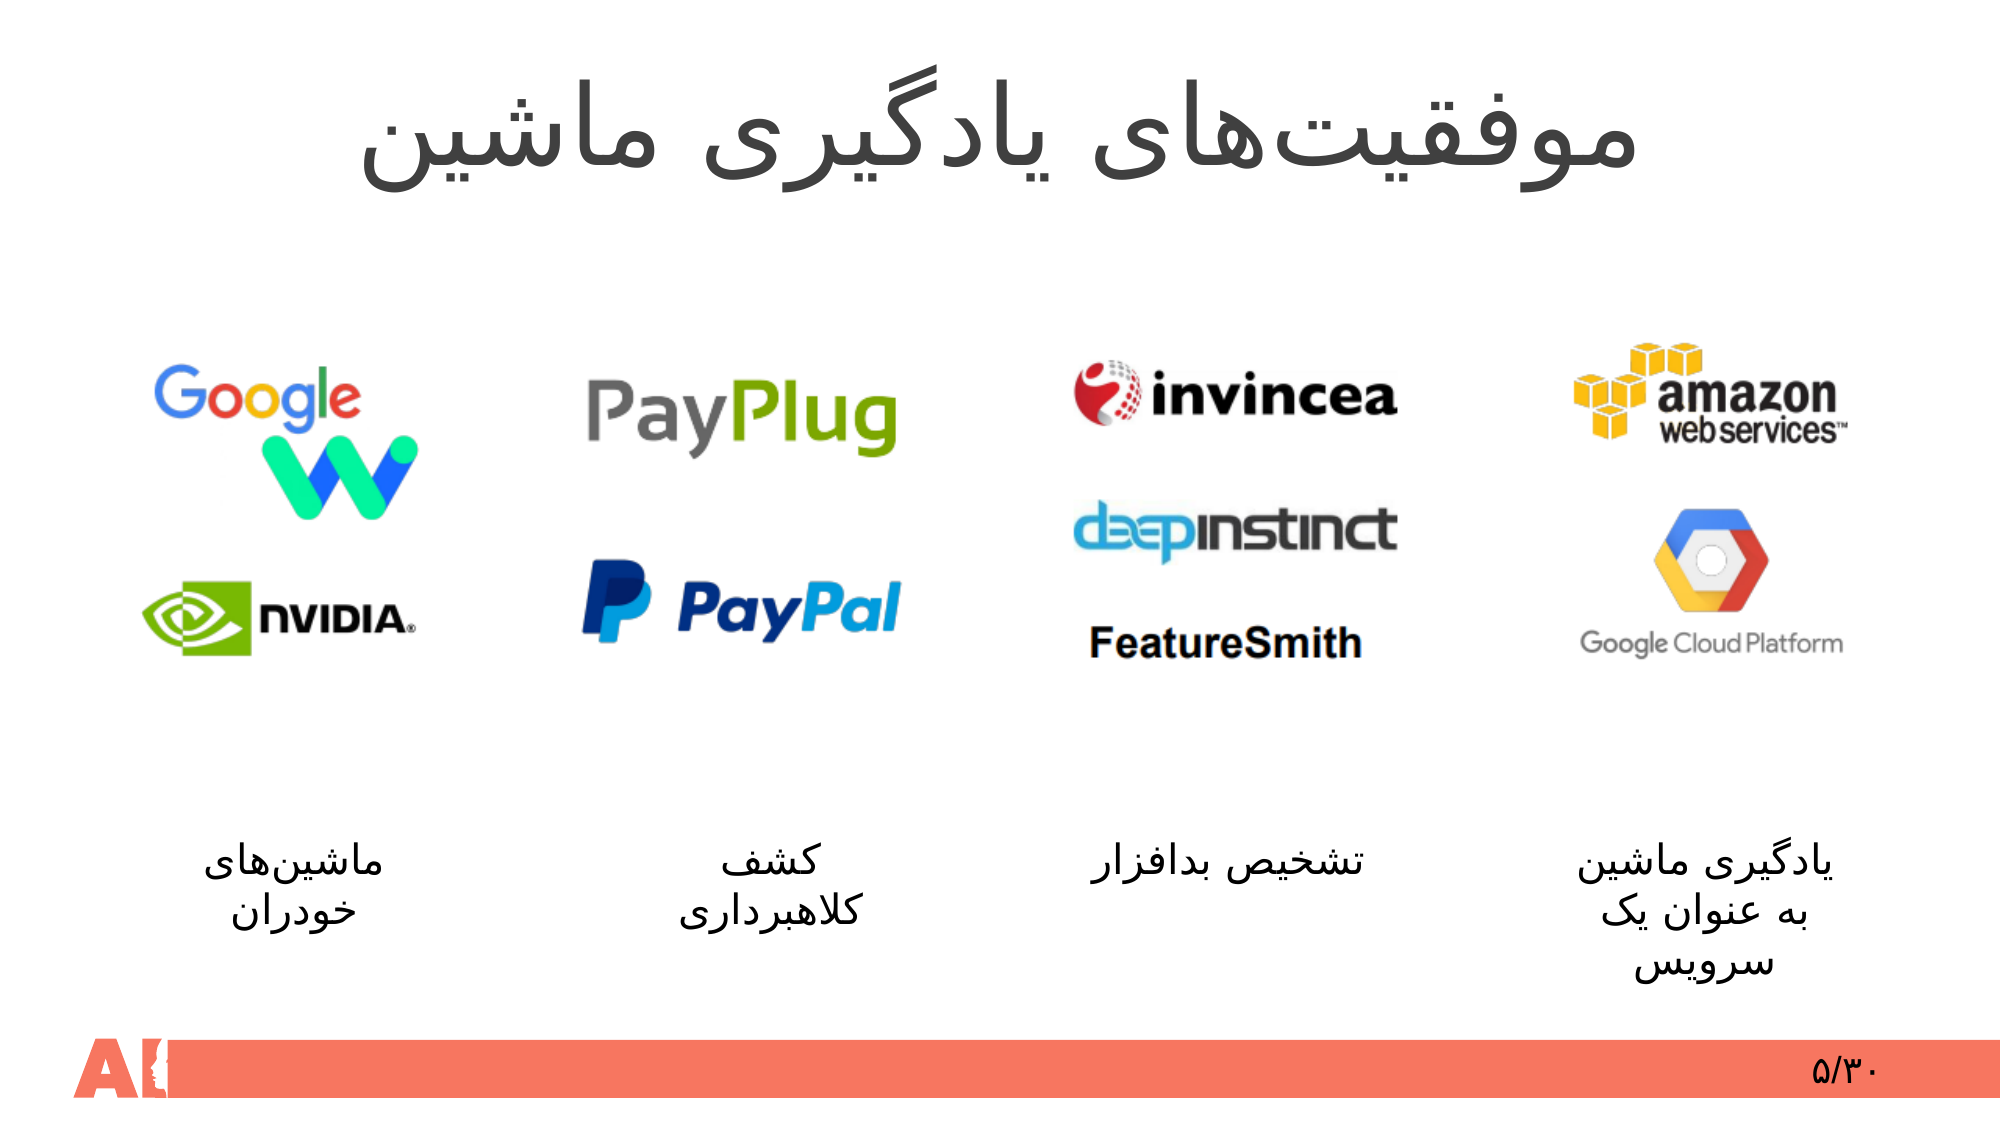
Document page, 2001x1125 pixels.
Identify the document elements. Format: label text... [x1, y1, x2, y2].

text_box یادگیری ماشین به عنوان یک سرویس [1545, 825, 1866, 991]
text_box [1935, 1039, 2000, 1099]
picture [41, 265, 1959, 747]
text_box [73, 1038, 139, 1098]
text_box [167, 1039, 1796, 1099]
text_box ۵/۳۰ [1796, 1039, 1935, 1099]
text_box تشخیص بدافزار [1069, 825, 1389, 891]
text_box ماشین‌های خودران [134, 825, 455, 941]
text_box کشف کلاهبرداری [611, 825, 931, 941]
list موفقیت‌های یادگیری ماشین [0, 55, 2000, 186]
text_box [142, 1038, 167, 1098]
